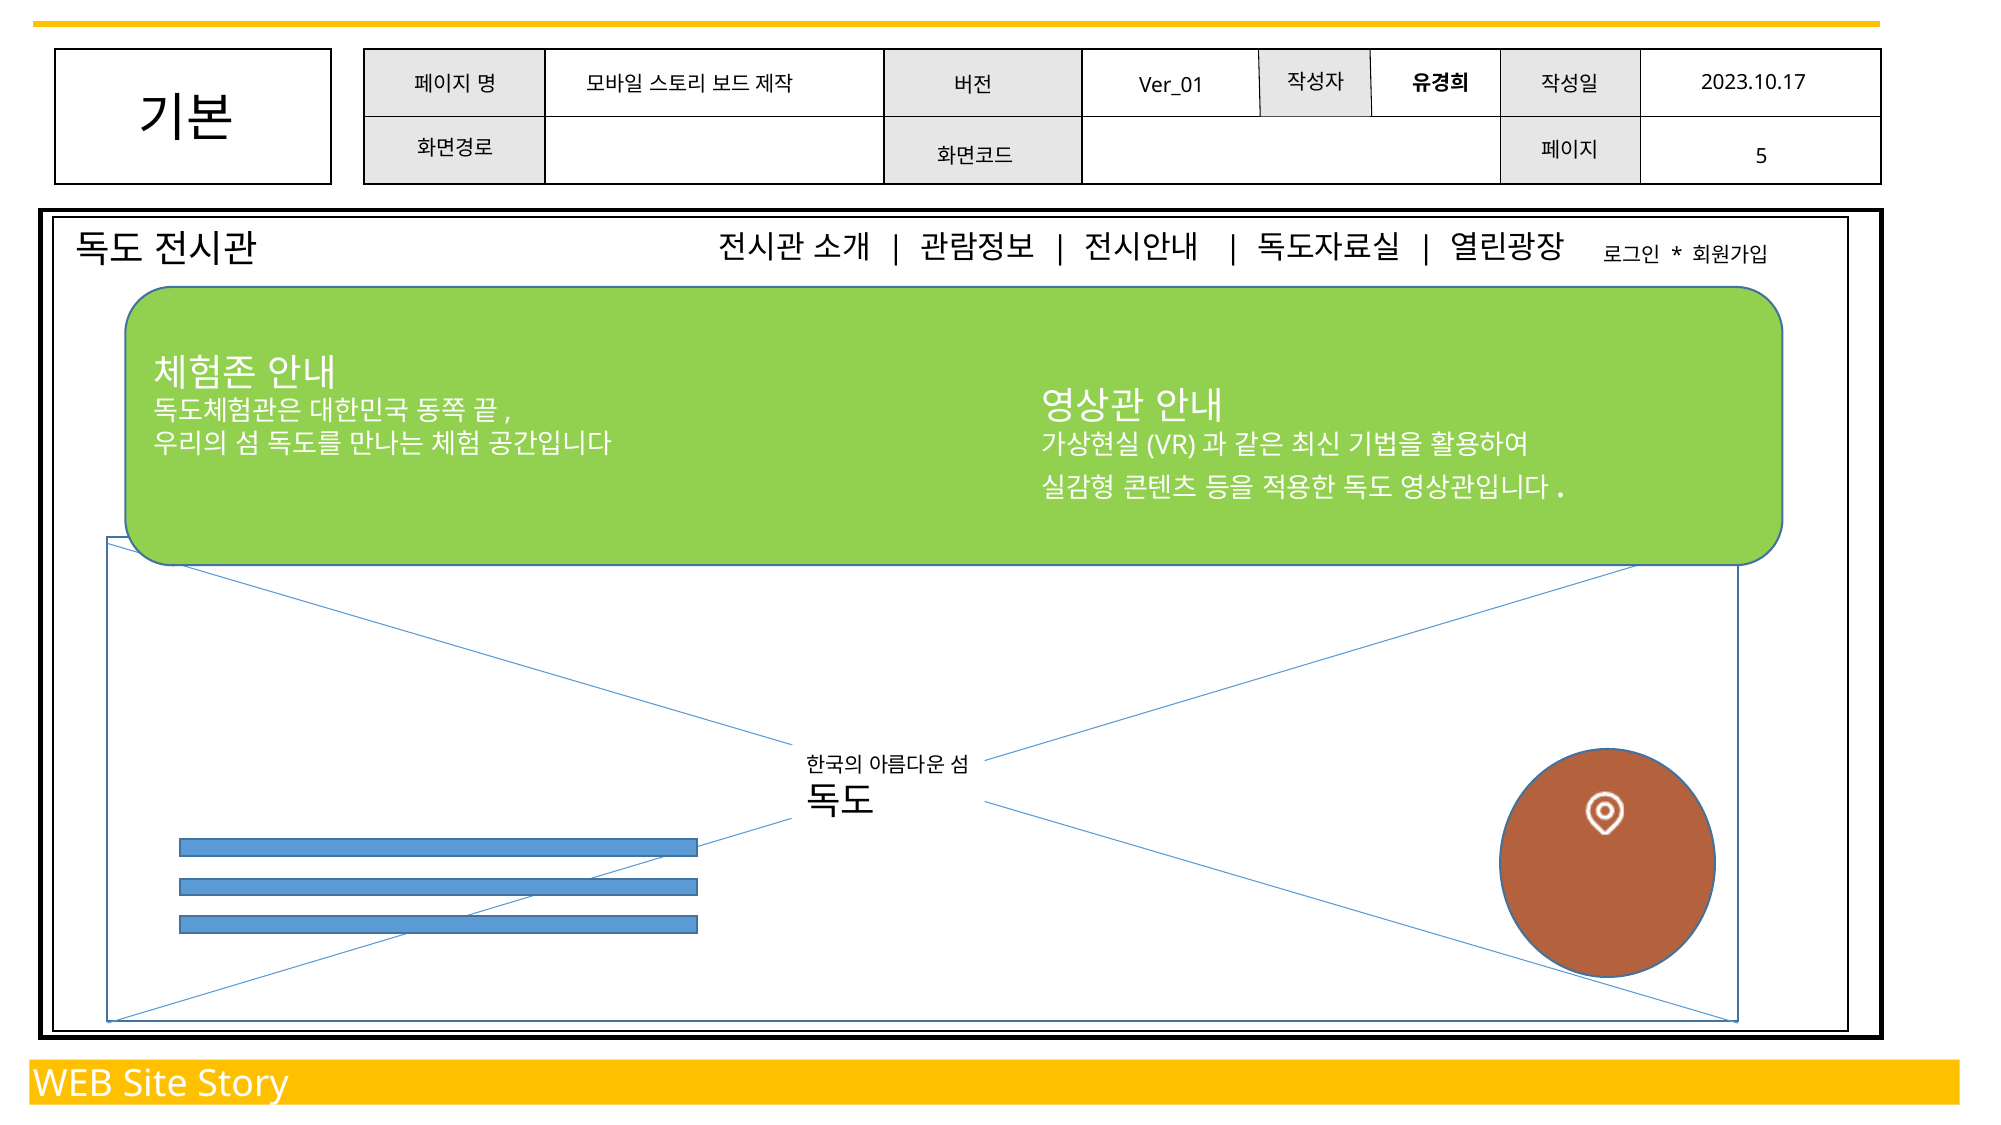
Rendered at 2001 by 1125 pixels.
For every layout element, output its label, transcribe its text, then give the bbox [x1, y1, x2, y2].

text_box [52, 216, 1849, 1032]
text_box 5 [1740, 134, 1783, 175]
text_box [363, 117, 1882, 185]
text_box [363, 48, 1882, 116]
text_box 화면코드 [922, 185, 1044, 217]
text_box WEB Site Story [18, 1051, 502, 1112]
text_box 기본 [124, 77, 284, 155]
text_box [54, 48, 332, 185]
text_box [50, 217, 1787, 279]
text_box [125, 286, 1783, 566]
text_box [39, 209, 1882, 1039]
picture [1552, 776, 1643, 851]
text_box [107, 535, 1738, 1024]
text_box [502, 1059, 1961, 1106]
